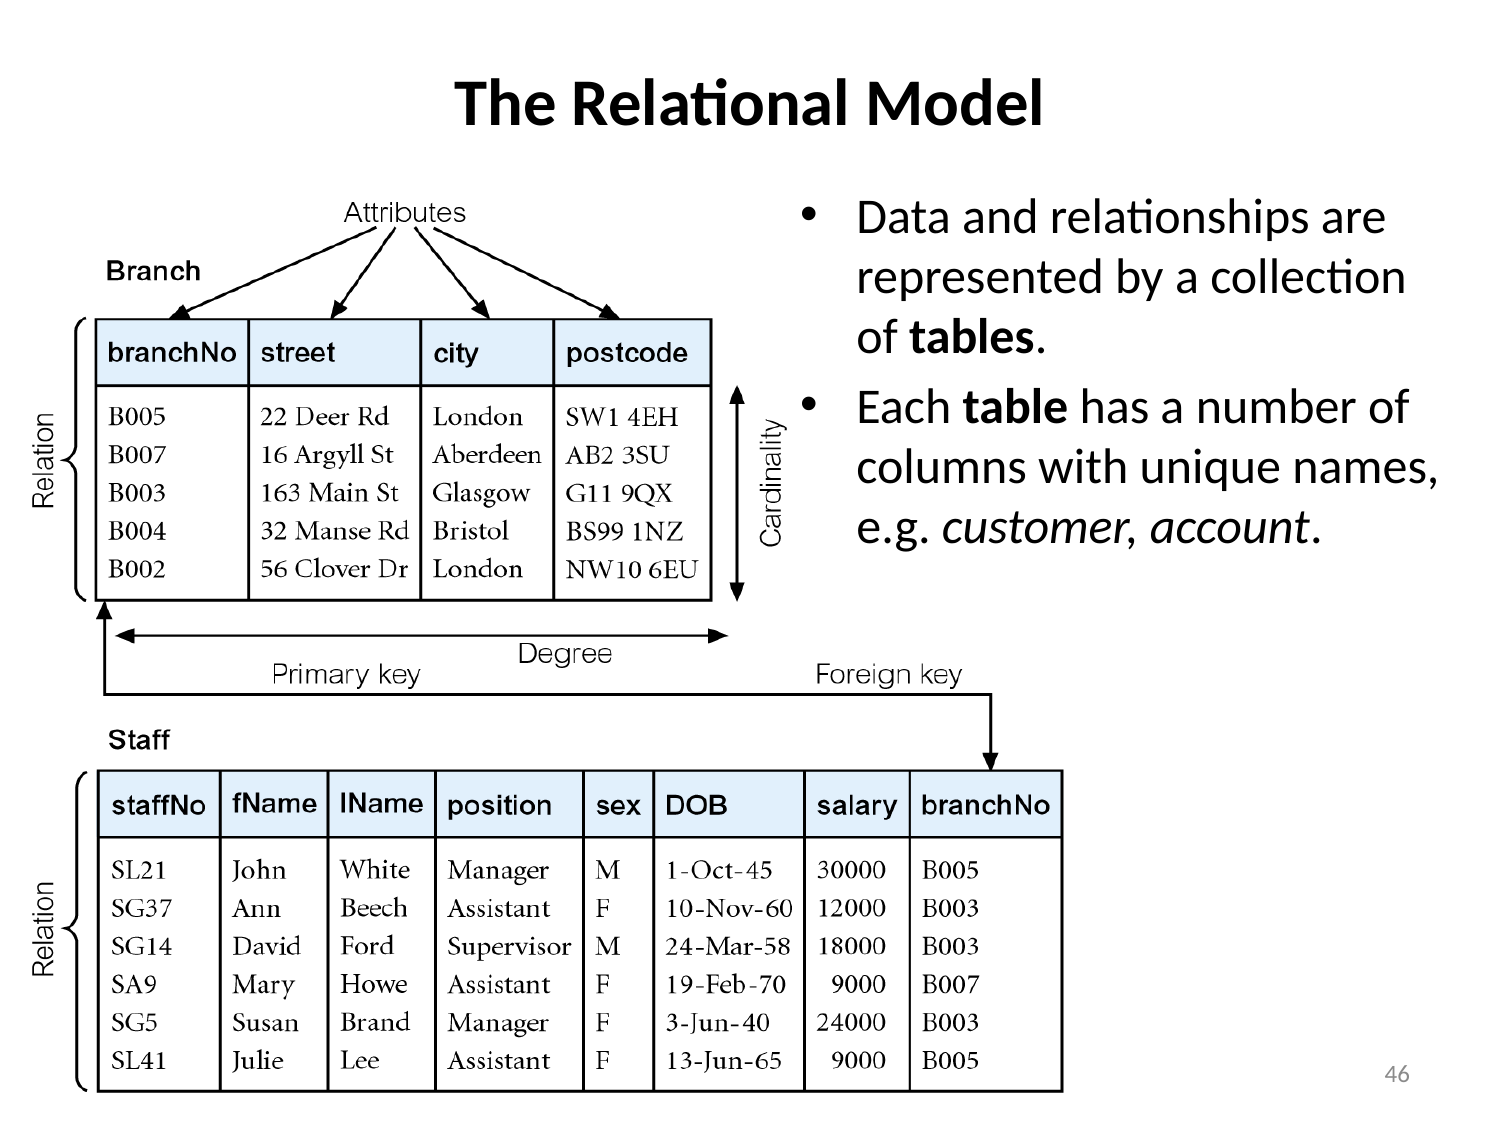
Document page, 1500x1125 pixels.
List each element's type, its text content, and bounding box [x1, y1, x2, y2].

picture [23, 185, 1079, 1108]
title The Relational Model [75, 45, 1425, 153]
list Data and relationships are represented by a collection of tables. Each table has a number of columns with unique names, e.g. customer, account. [785, 175, 1465, 575]
slide_number 46 [1082, 1042, 1425, 1103]
